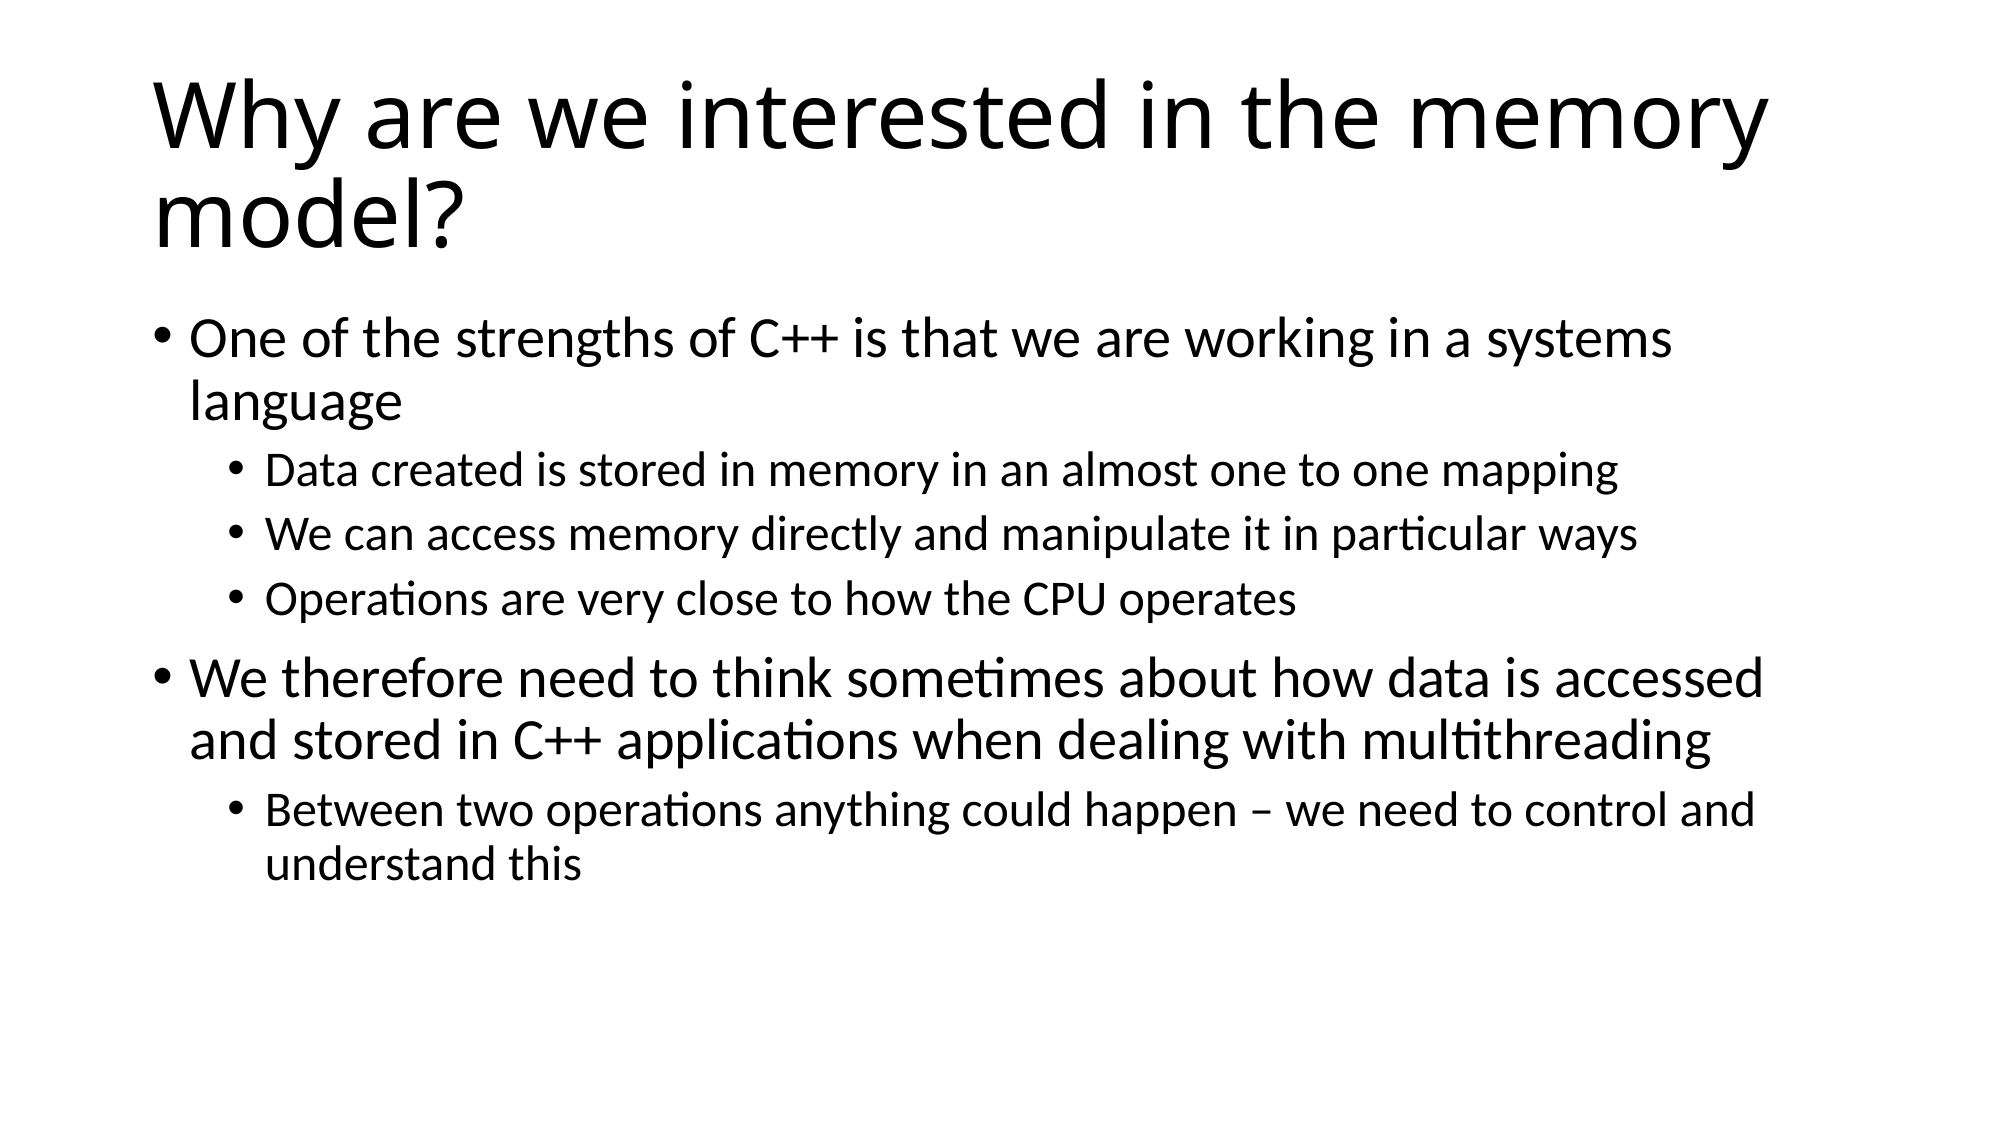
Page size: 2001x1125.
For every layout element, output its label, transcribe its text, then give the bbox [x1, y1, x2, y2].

title Why are we interested in the memory model? [137, 59, 1863, 278]
list One of the strengths of C++ is that we are working in a systems language Data created is stored in memory in an almost one to one mapping We can access memory directly and manipulate it in particular ways Operations are very close to how the CPU operates We therefore need to think sometimes about how data is accessed and stored in C++ applications when dealing with multithreading Between two operations anything could happen – we need to control and understand this [137, 299, 1863, 1014]
